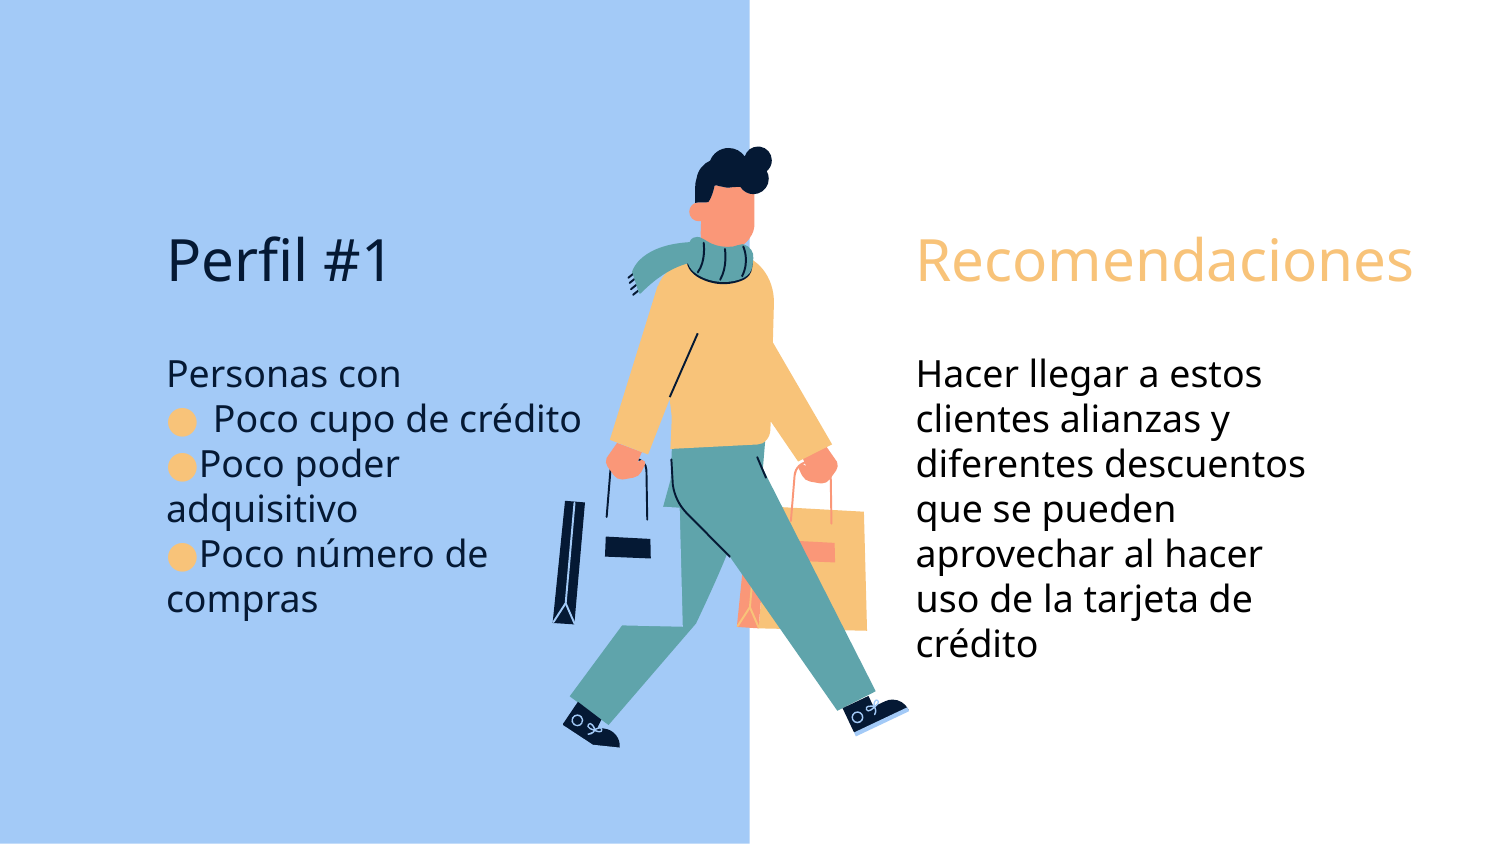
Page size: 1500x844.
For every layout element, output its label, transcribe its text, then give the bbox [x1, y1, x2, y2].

list Personas con Poco cupo de crédito Poco poder adquisitivo Poco número de compras [150, 335, 547, 646]
title Perfil #1 [150, 208, 547, 303]
title Recomendaciones [915, 208, 1464, 303]
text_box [552, 146, 910, 753]
list Hacer llegar a estos clientes alianzas y diferentes descuentos que se pueden aprovechar al hacer uso de la tarjeta de crédito [915, 335, 1349, 646]
